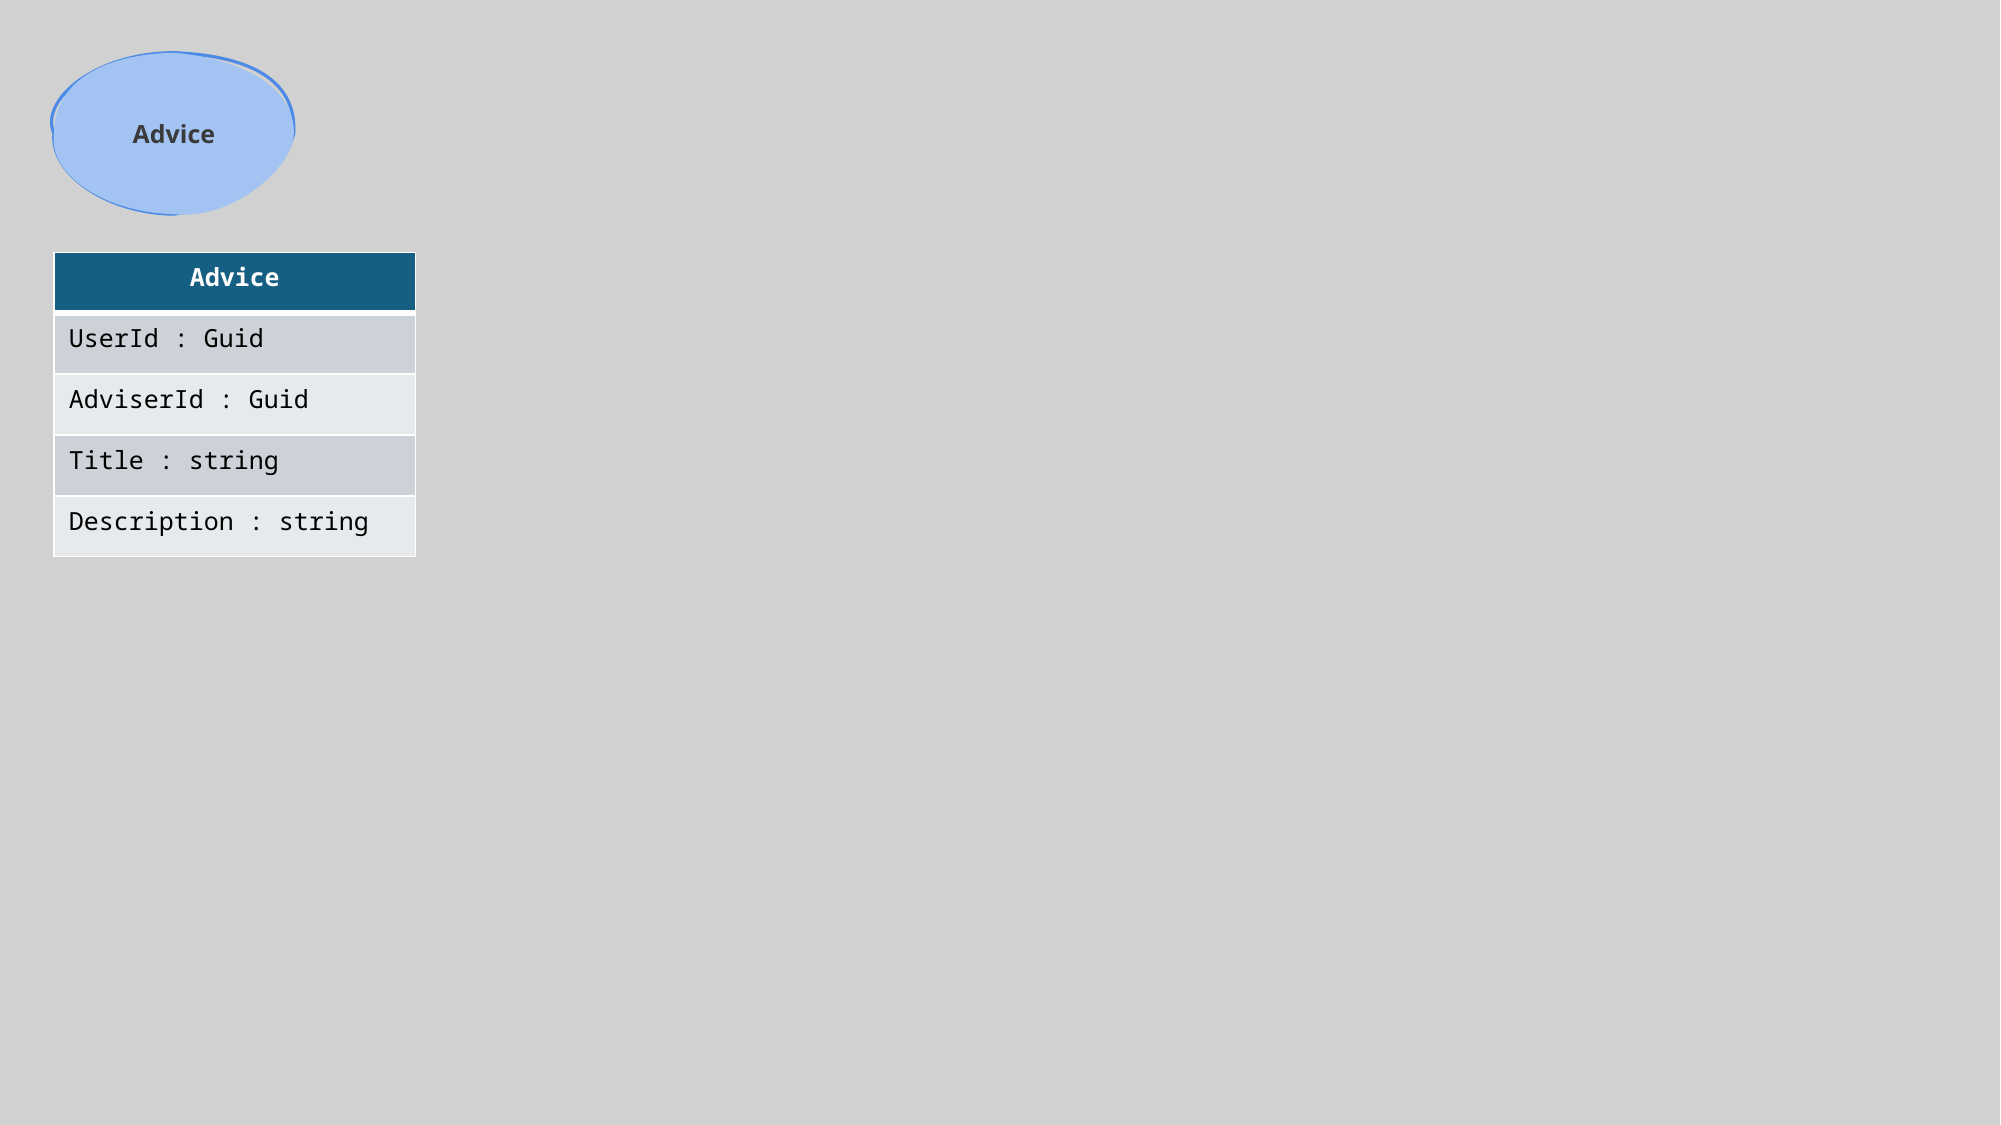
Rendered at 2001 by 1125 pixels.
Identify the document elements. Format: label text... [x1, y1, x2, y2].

table_cell Description : string [55, 497, 415, 556]
table_header Advice [55, 253, 415, 310]
table_cell AdviserId : Guid [55, 375, 415, 434]
text_box Advice [50, 51, 296, 216]
table_cell Title : string [55, 436, 415, 495]
table_cell UserId : Guid [55, 316, 415, 373]
